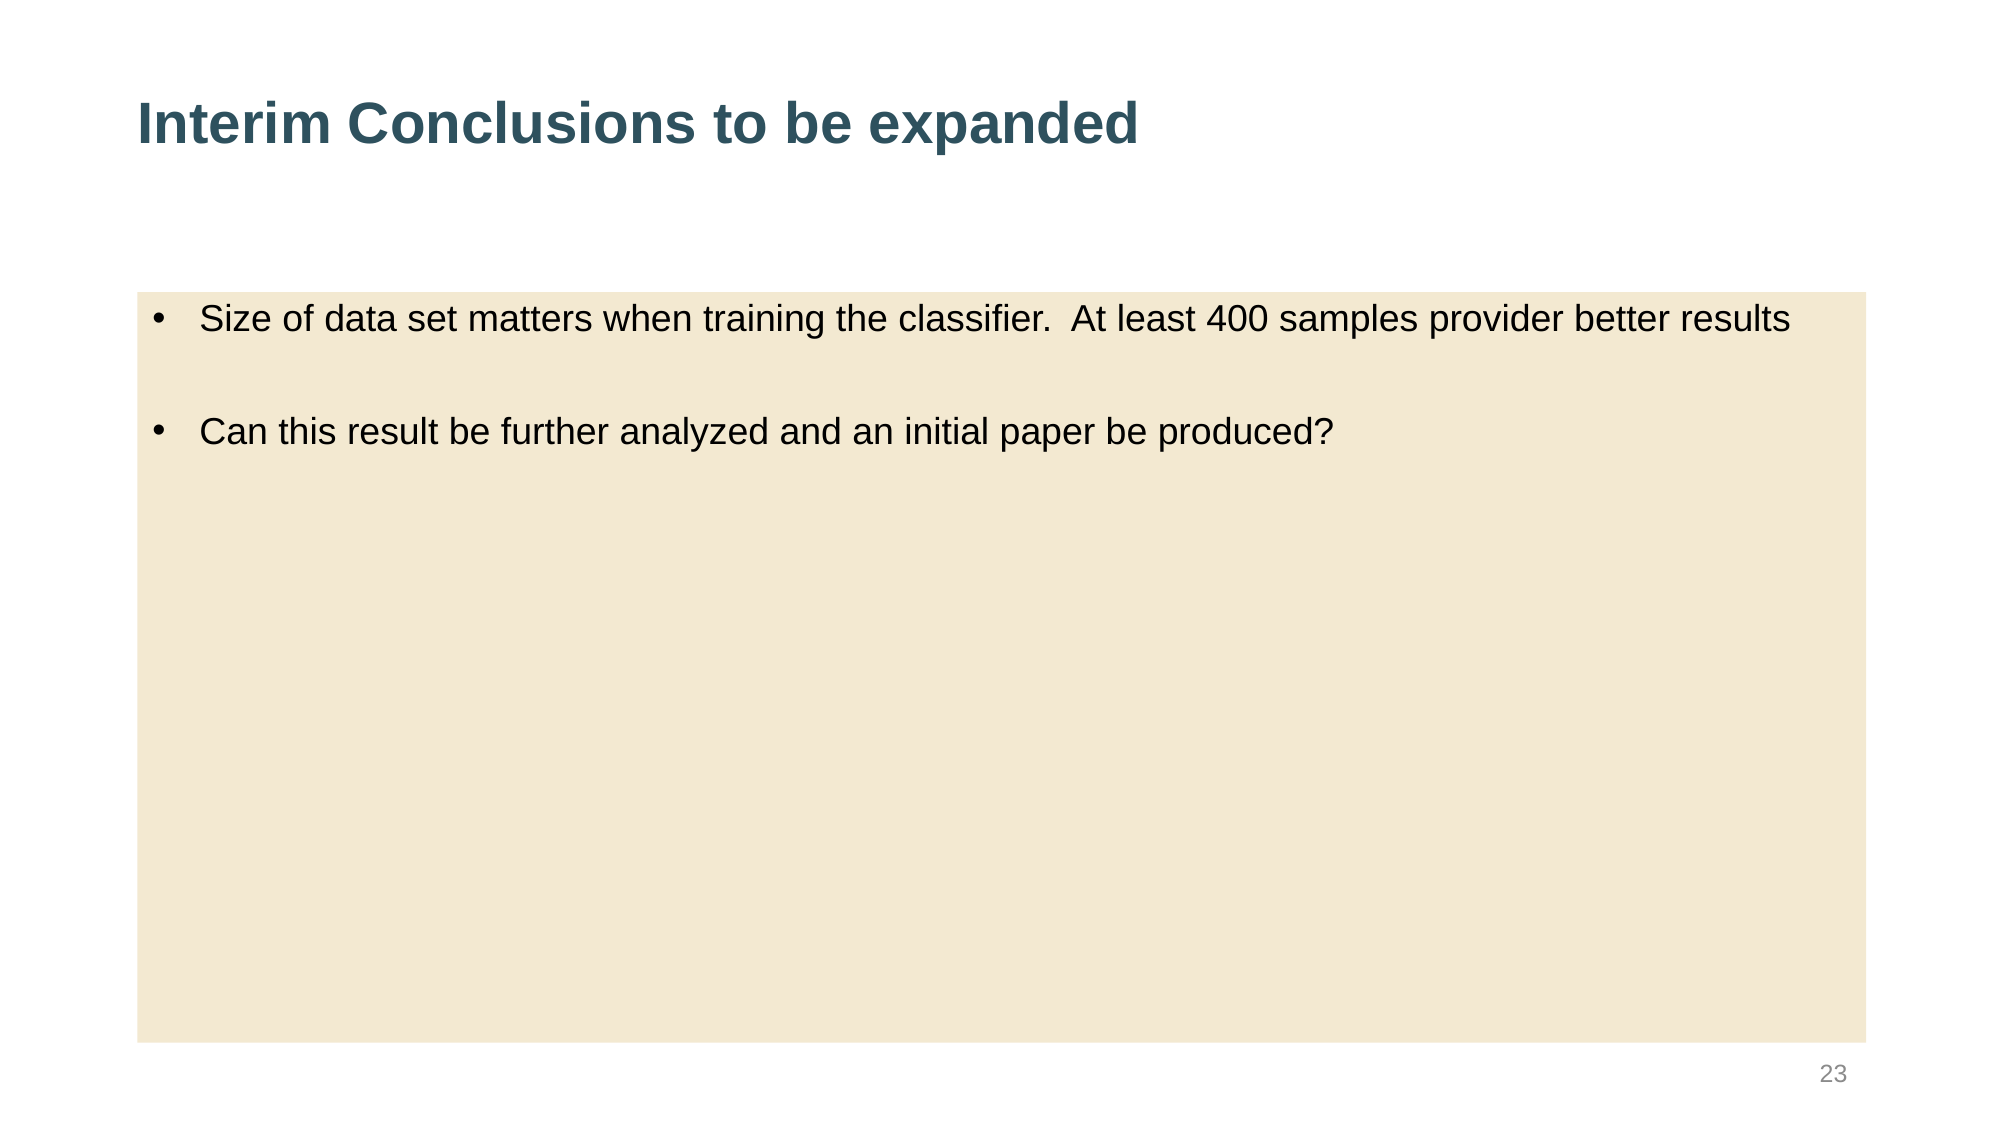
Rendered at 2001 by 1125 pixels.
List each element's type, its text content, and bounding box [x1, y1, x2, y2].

list Size of data set matters when training the classifier. At least 400 samples provider better results Can this result be further analyzed and an initial paper be produced? [137, 292, 1867, 1043]
slide_number 23 [1412, 1042, 1863, 1103]
title Interim Conclusions to be expanded [137, 93, 1867, 237]
